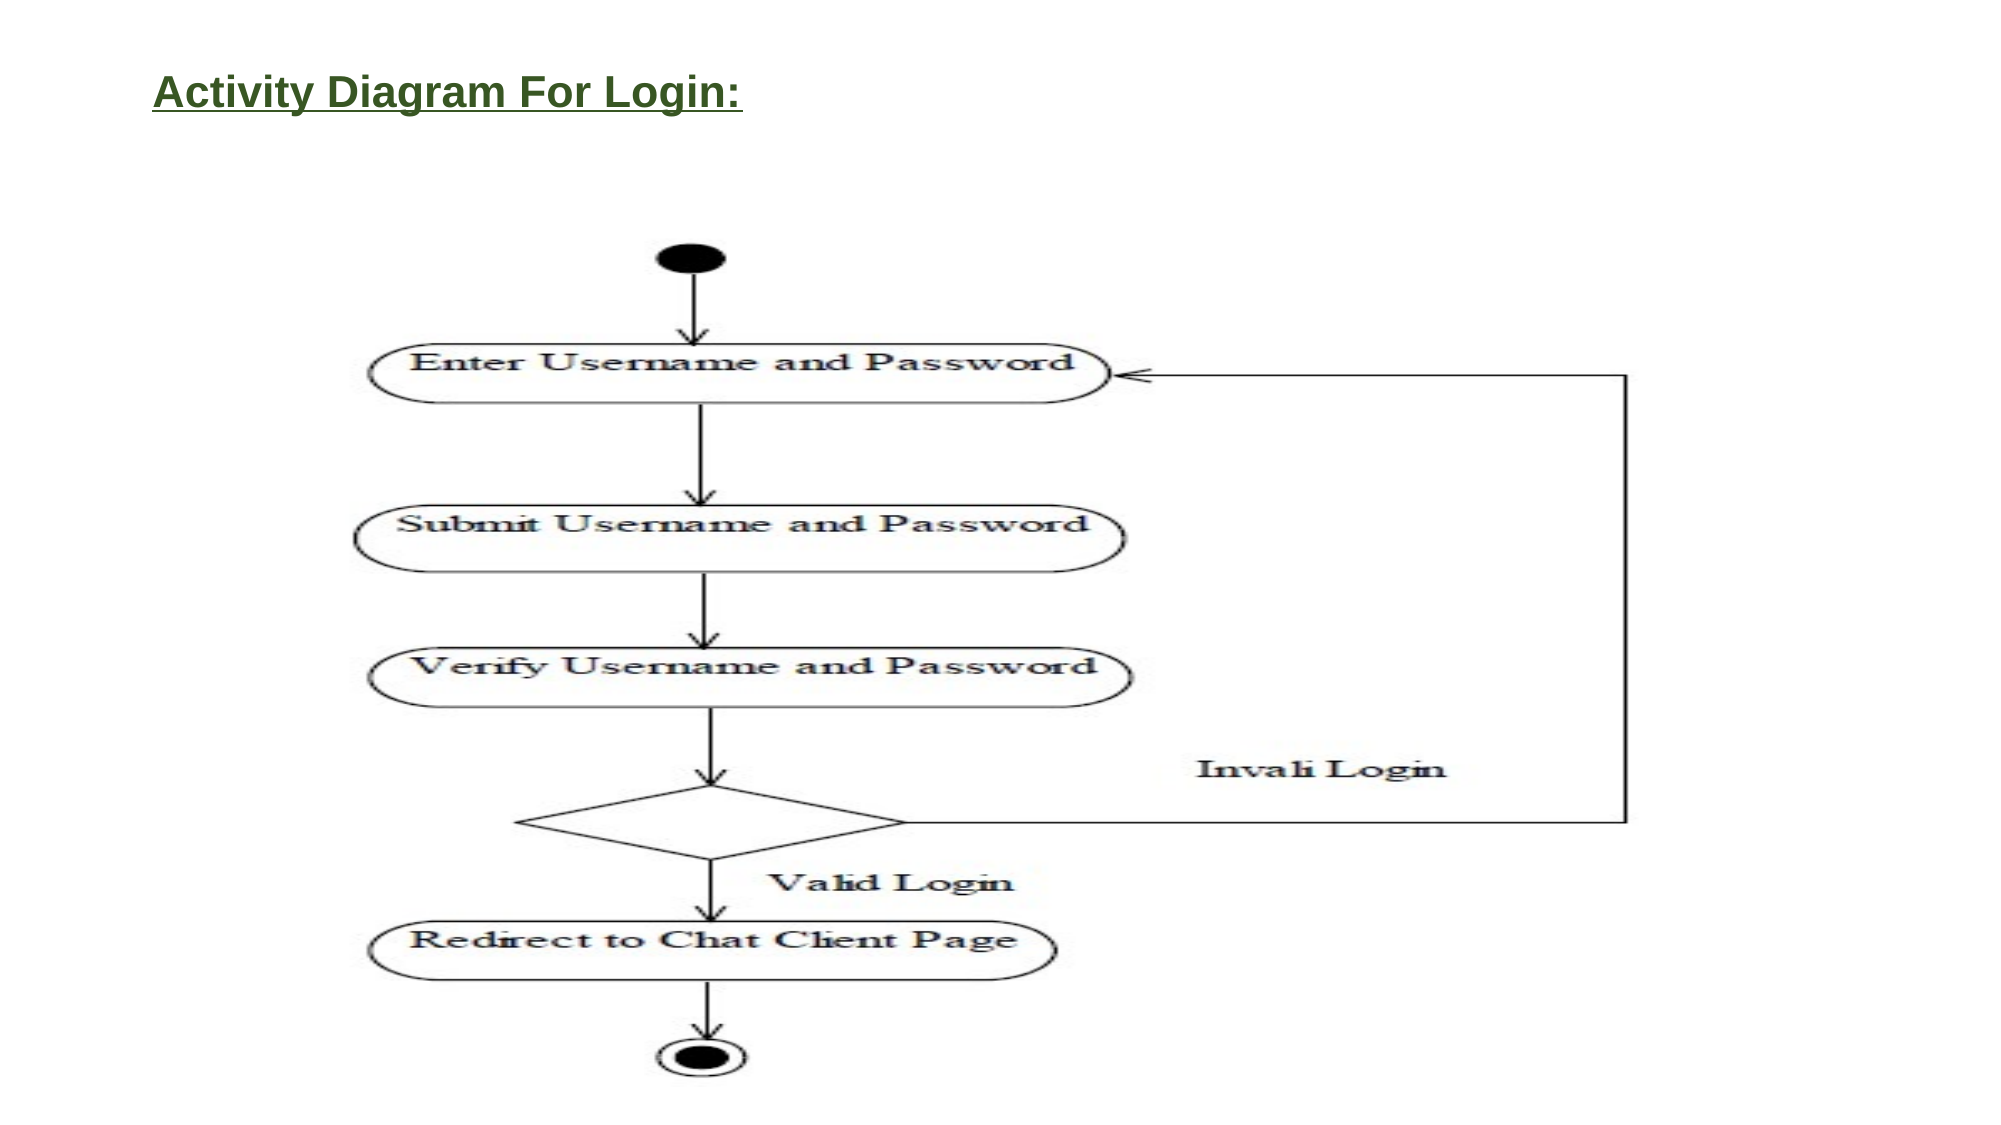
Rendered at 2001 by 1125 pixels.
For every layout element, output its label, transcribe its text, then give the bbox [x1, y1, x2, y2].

title Activity Diagram For Login: [137, 59, 1863, 119]
picture [137, 119, 1863, 1087]
